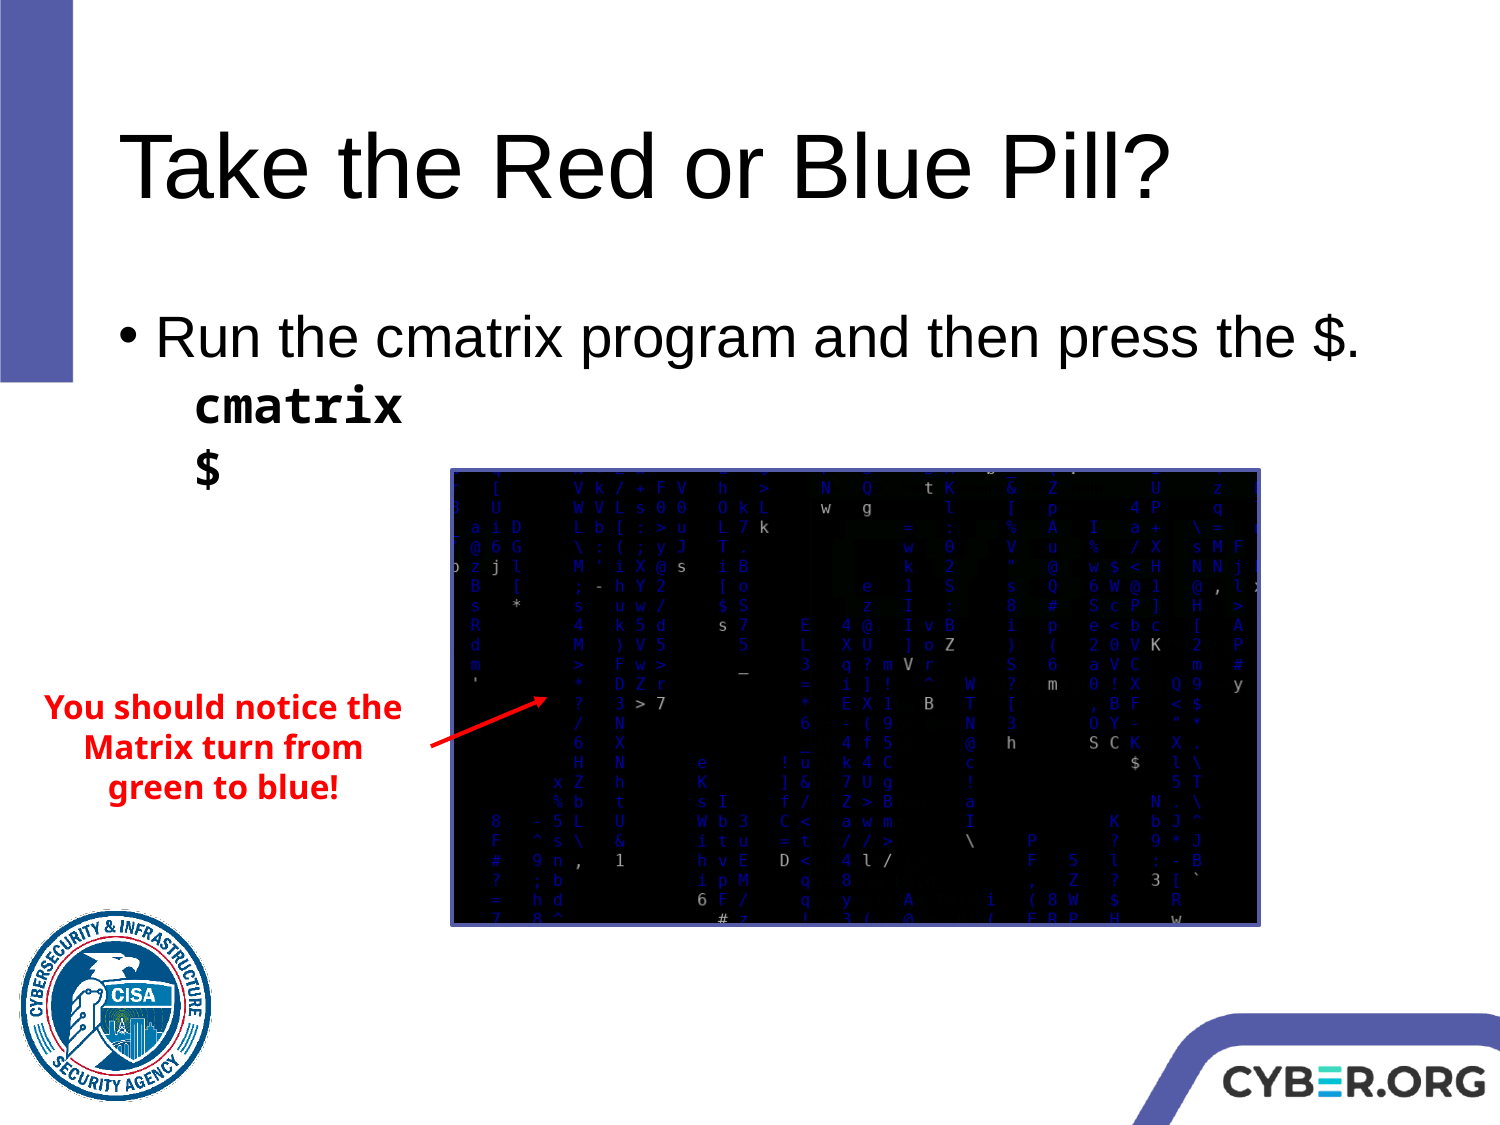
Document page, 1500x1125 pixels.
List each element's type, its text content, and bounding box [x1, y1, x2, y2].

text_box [430, 697, 548, 748]
text_box You should notice the Matrix turn from green to blue! [16, 679, 431, 814]
title Take the Red or Blue Pill? [103, 59, 1397, 278]
picture [0, 0, 1500, 1125]
list Run the cmatrix program and then press the $. cmatrix $ [103, 299, 1397, 1014]
